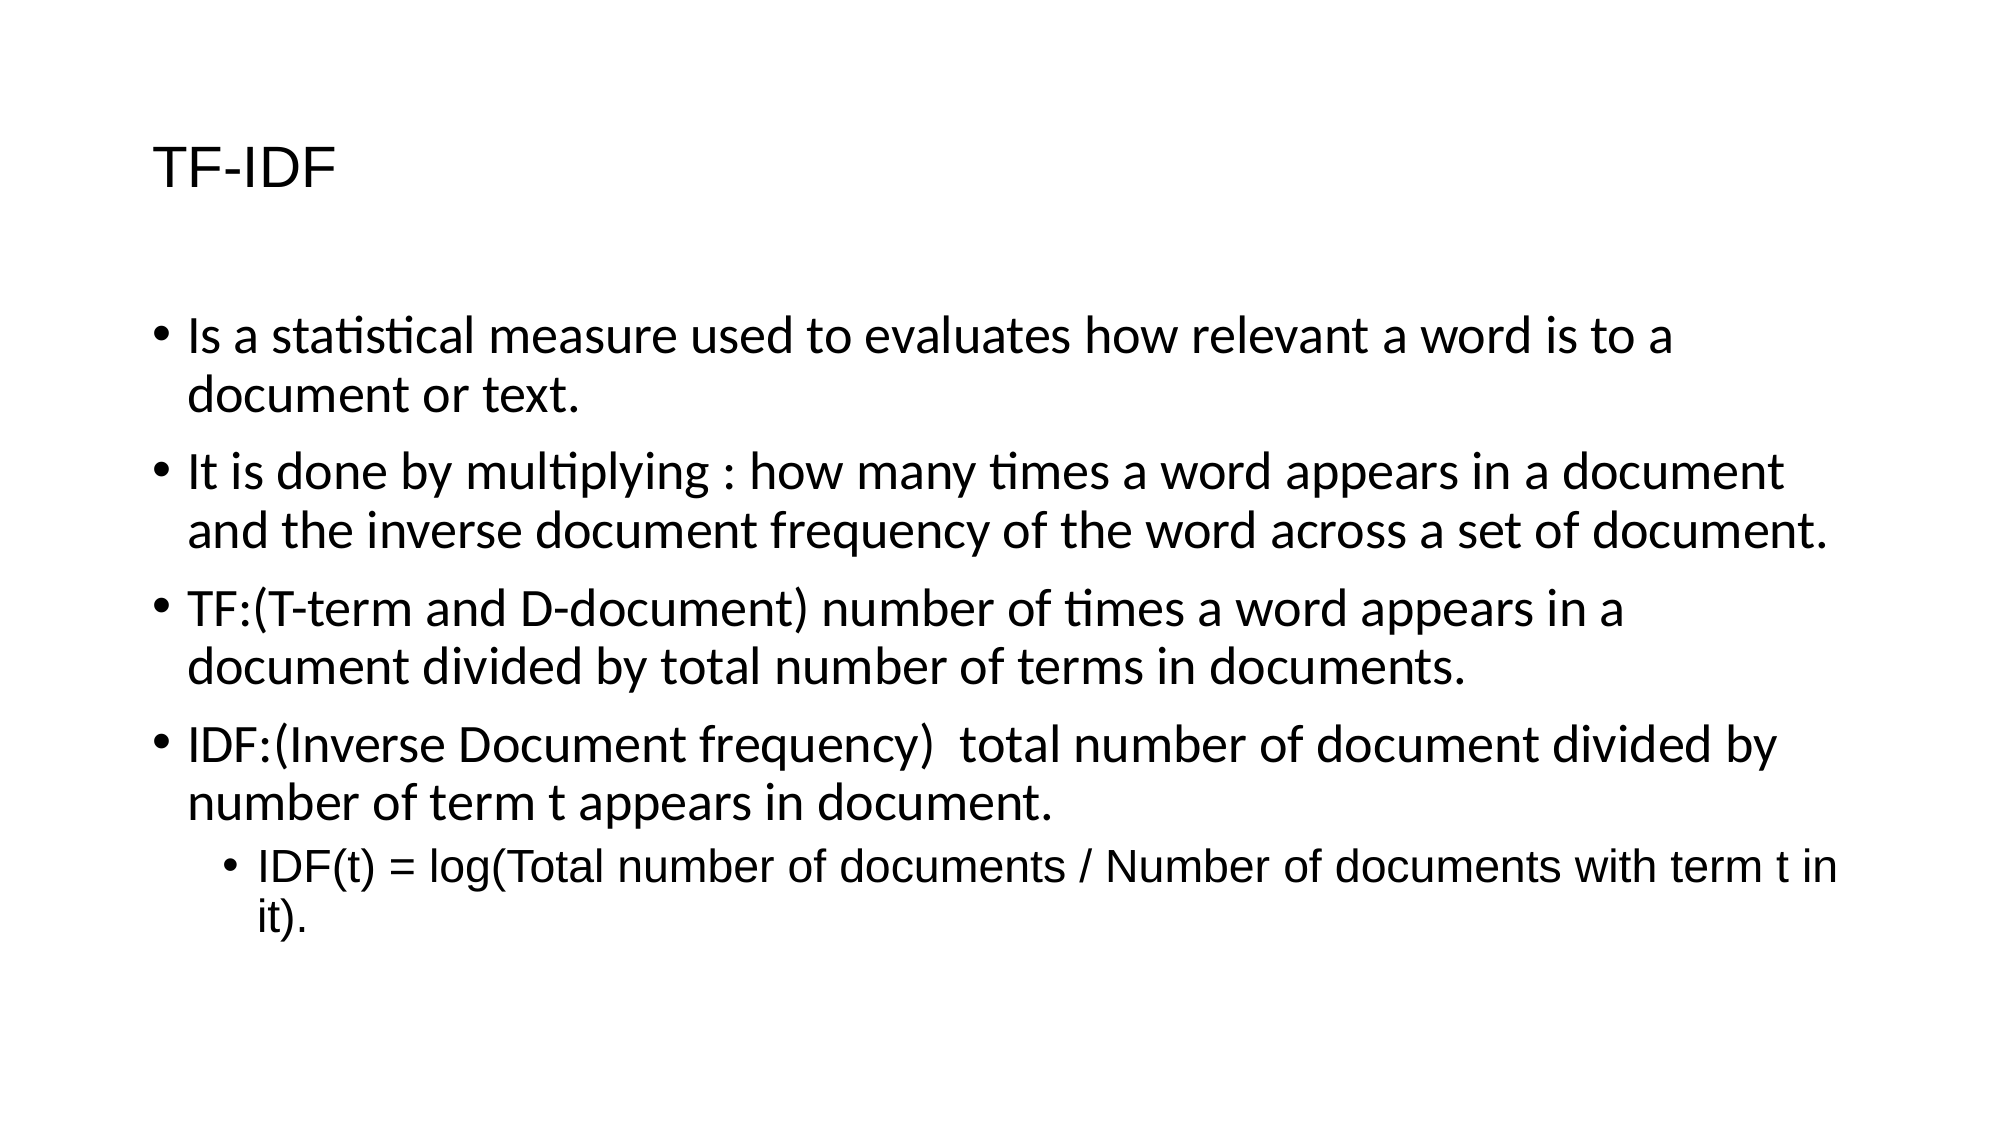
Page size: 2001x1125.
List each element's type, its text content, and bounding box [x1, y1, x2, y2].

title TF-IDF [137, 59, 1863, 278]
list Is a statistical measure used to evaluates how relevant a word is to a document or text. It is done by multiplying : how many times a word appears in a document and the inverse document frequency of the word across a set of document. TF:(T-term and D-document) number of times a word appears in a document divided by total number of terms in documents. IDF:(Inverse Document frequency) total number of document divided by number of term t appears in document. IDF(t) = log(Total number of documents / Number of documents with term t in it). [137, 299, 1863, 1014]
